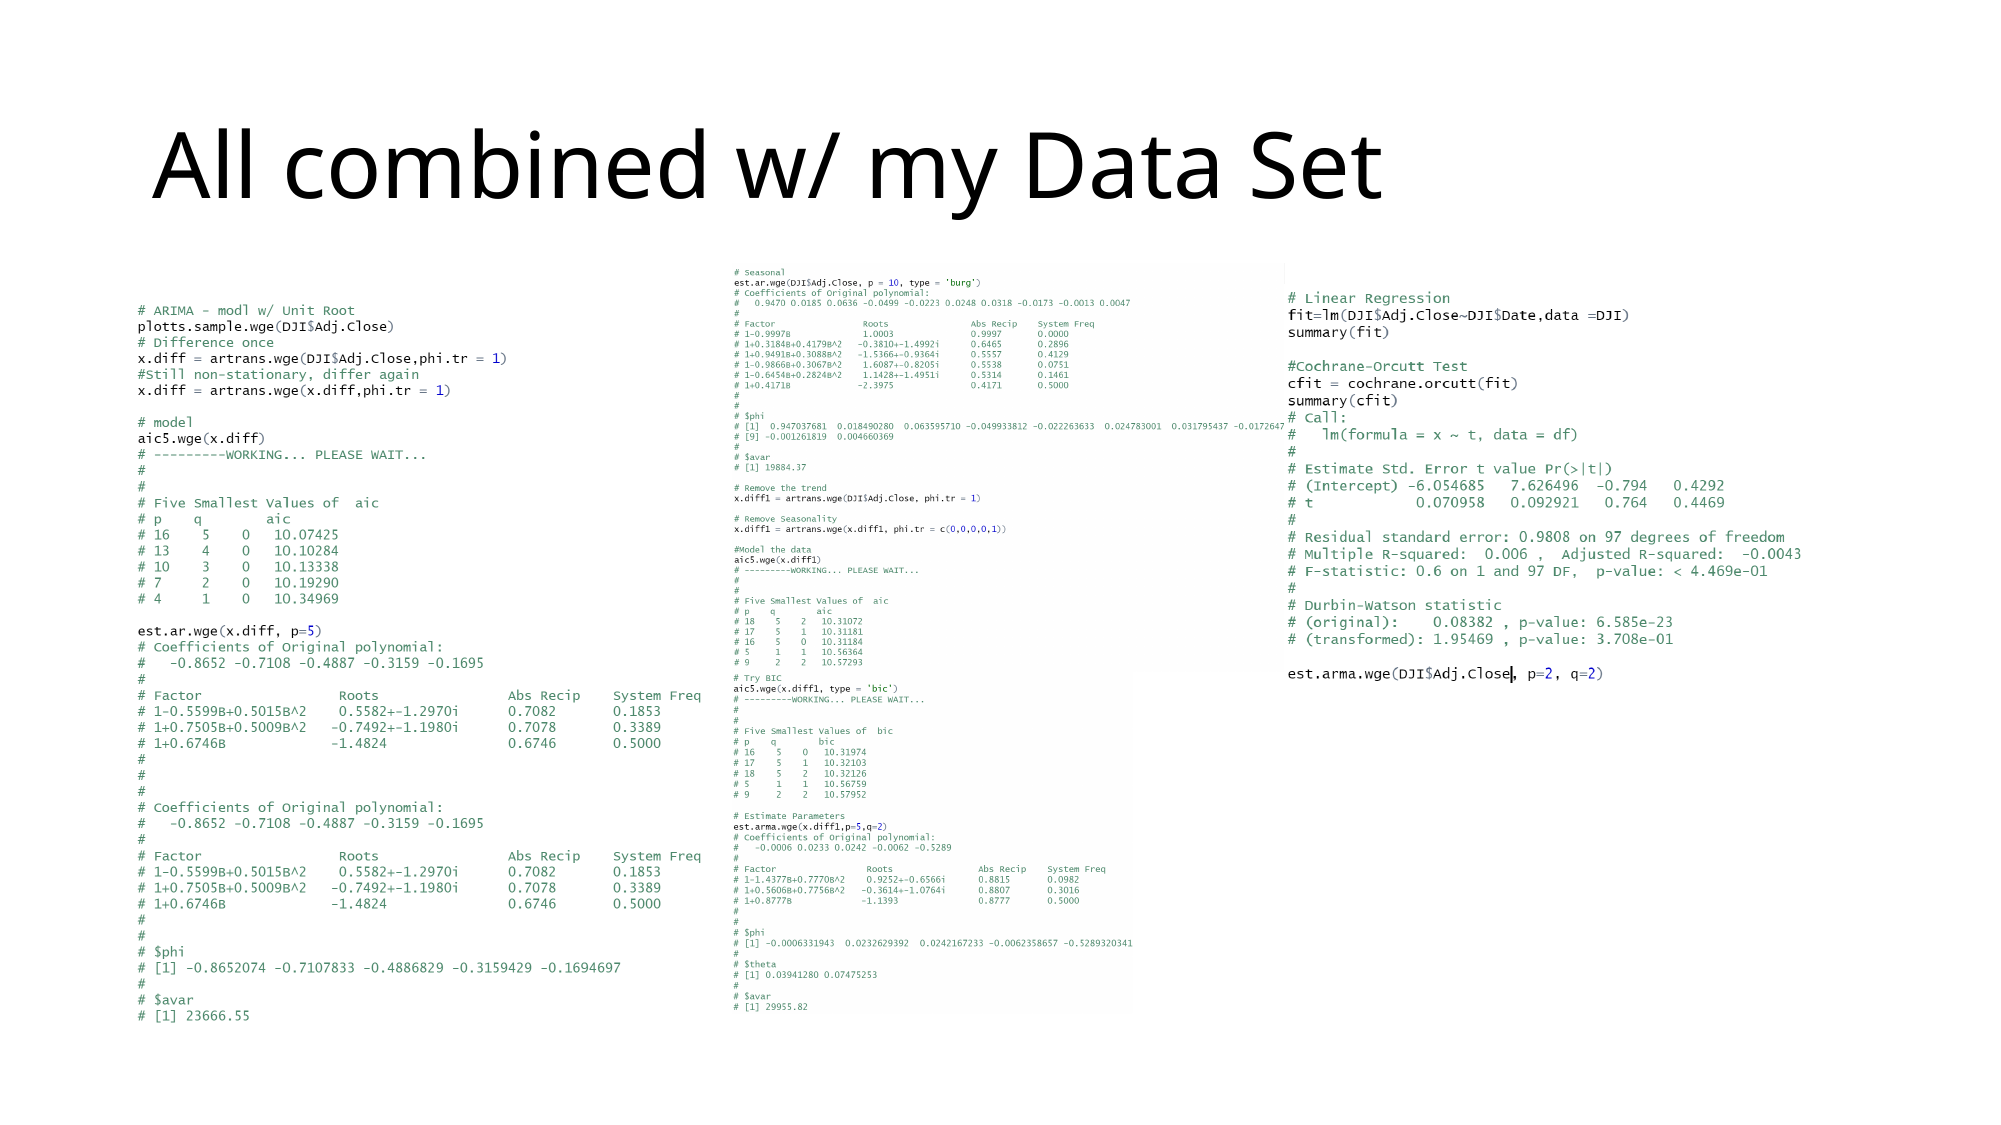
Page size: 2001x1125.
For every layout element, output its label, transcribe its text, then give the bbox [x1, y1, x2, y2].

picture [137, 263, 1825, 1029]
title All combined w/ my Data Set [137, 59, 1863, 278]
